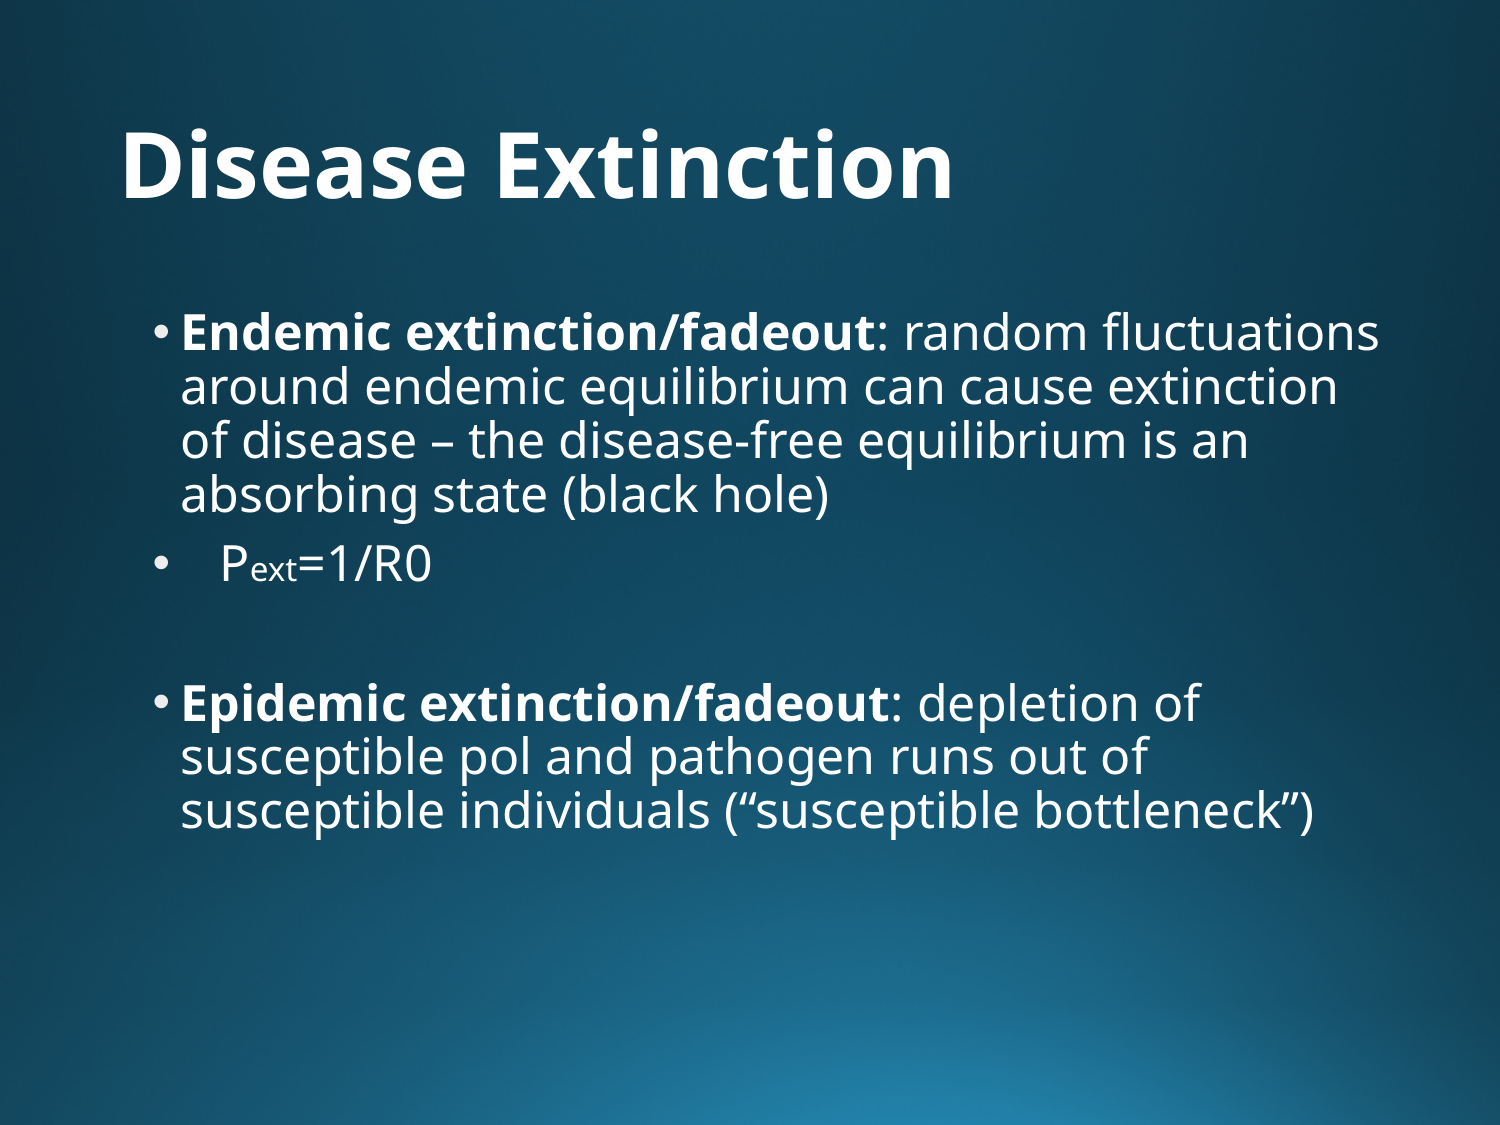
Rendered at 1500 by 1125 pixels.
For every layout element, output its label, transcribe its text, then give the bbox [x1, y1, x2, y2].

list Endemic extinction/fadeout: random fluctuations around endemic equilibrium can cause extinction of disease – the disease-free equilibrium is an absorbing state (black hole) Pext=1/R0 Epidemic extinction/fadeout: depletion of susceptible pol and pathogen runs out of susceptible individuals (“susceptible bottleneck”) [137, 299, 1397, 1014]
picture [0, 0, 1500, 1125]
title Disease Extinction [103, 59, 1397, 278]
